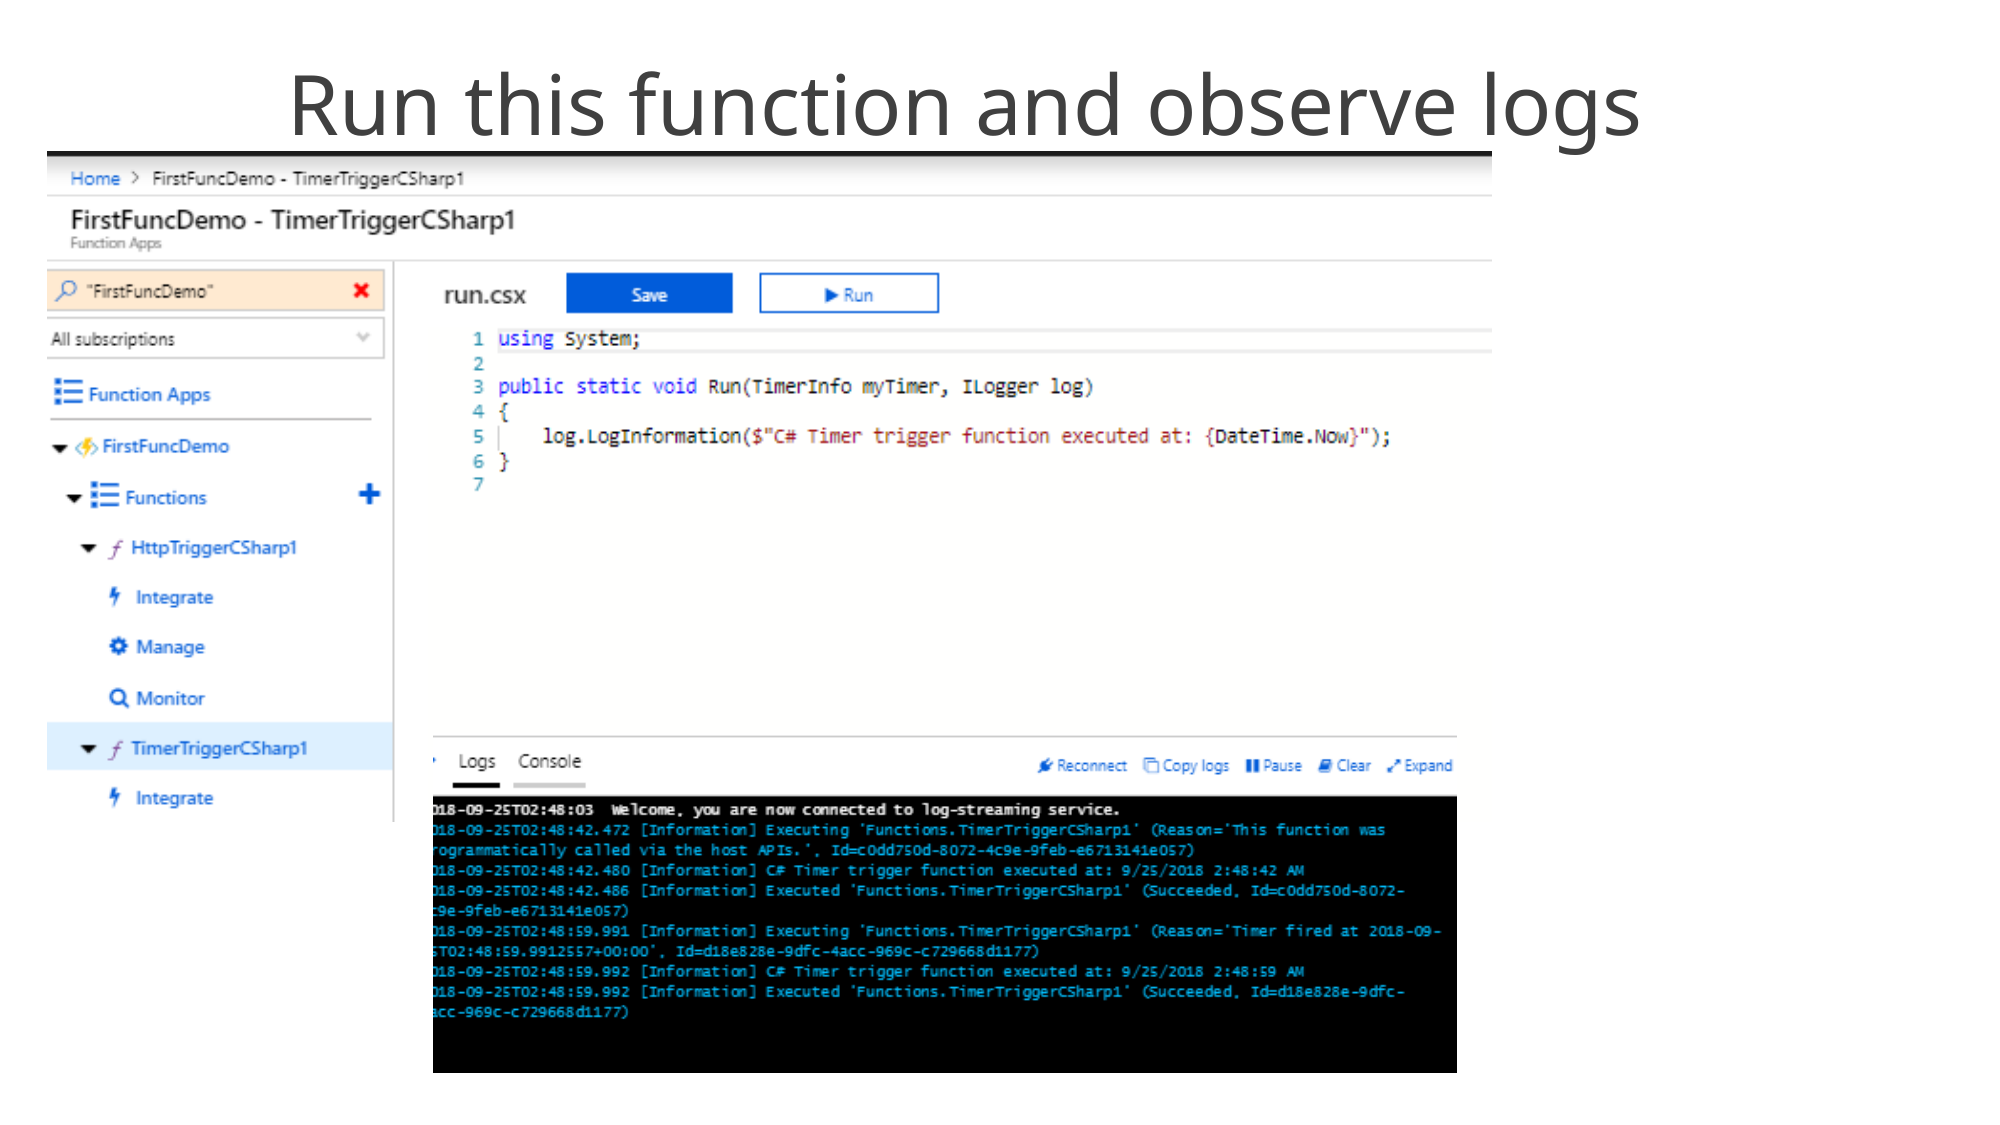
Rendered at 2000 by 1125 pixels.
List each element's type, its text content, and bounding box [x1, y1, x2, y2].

picture [47, 151, 1492, 1073]
text_box Run this function and observe logs [287, 52, 1645, 153]
